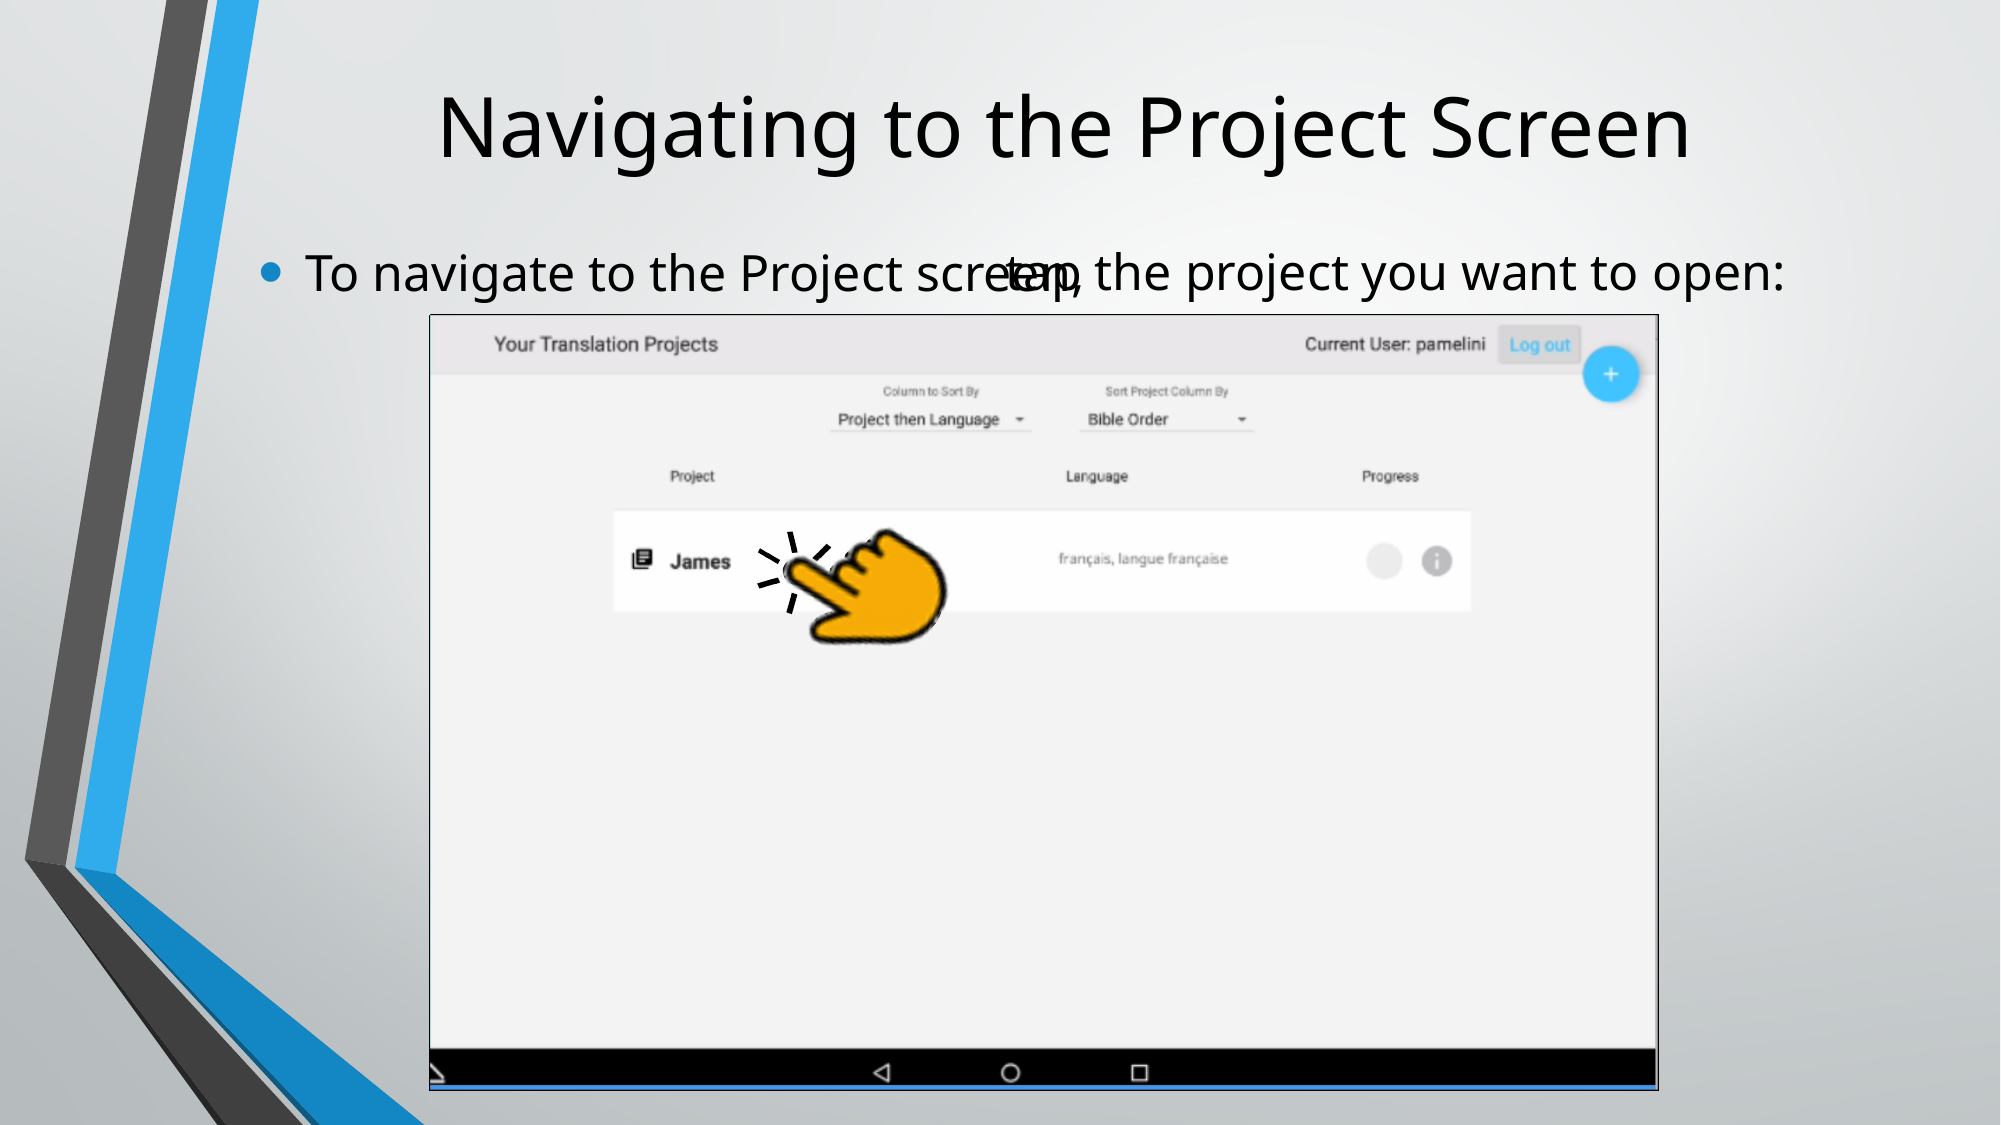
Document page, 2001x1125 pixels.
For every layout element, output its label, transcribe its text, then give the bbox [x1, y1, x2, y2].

list To navigate to the Project screen, [243, 233, 990, 950]
title Navigating to the Project Screen [243, 50, 1887, 198]
picture [429, 314, 1659, 1091]
text_box tap the project you want to open: [990, 233, 2000, 950]
